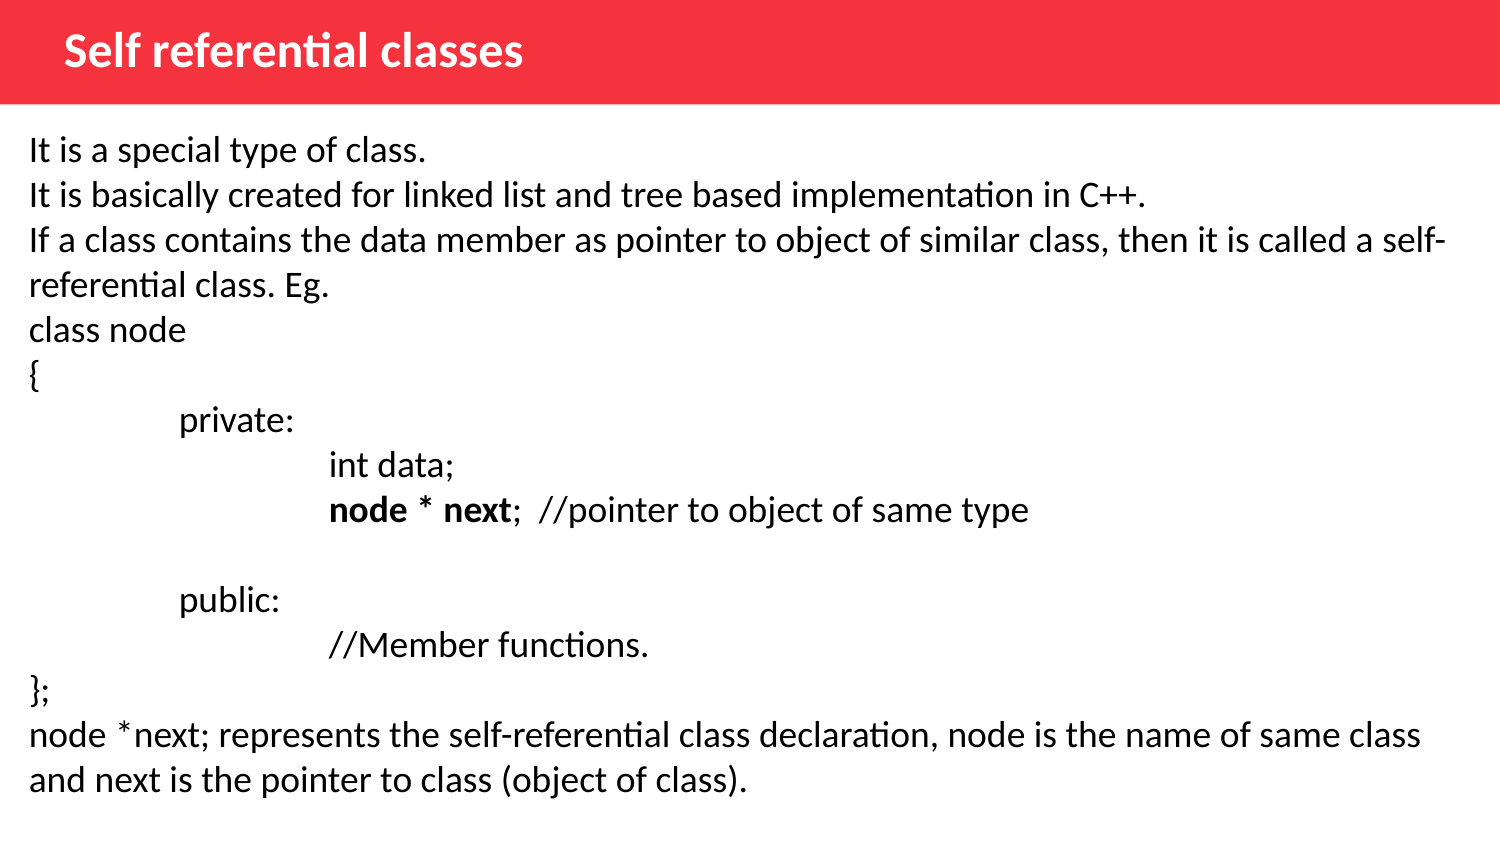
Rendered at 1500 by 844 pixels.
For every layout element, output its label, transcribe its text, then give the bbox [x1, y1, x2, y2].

text_box [0, 0, 1500, 105]
text_box Self referential classes [63, 15, 1203, 80]
text_box It is a special type of class. It is basically created for linked list and tree based implementation in C++. If a class contains the data member as pointer to object of similar class, then it is called a self-referential class. Eg. class node { private: int data; node * next; //pointer to object of same type public: //Member functions. }; node *next; represents the self-referential class declaration, node is the name of same class and next is the pointer to class (object of class). [13, 110, 1483, 829]
